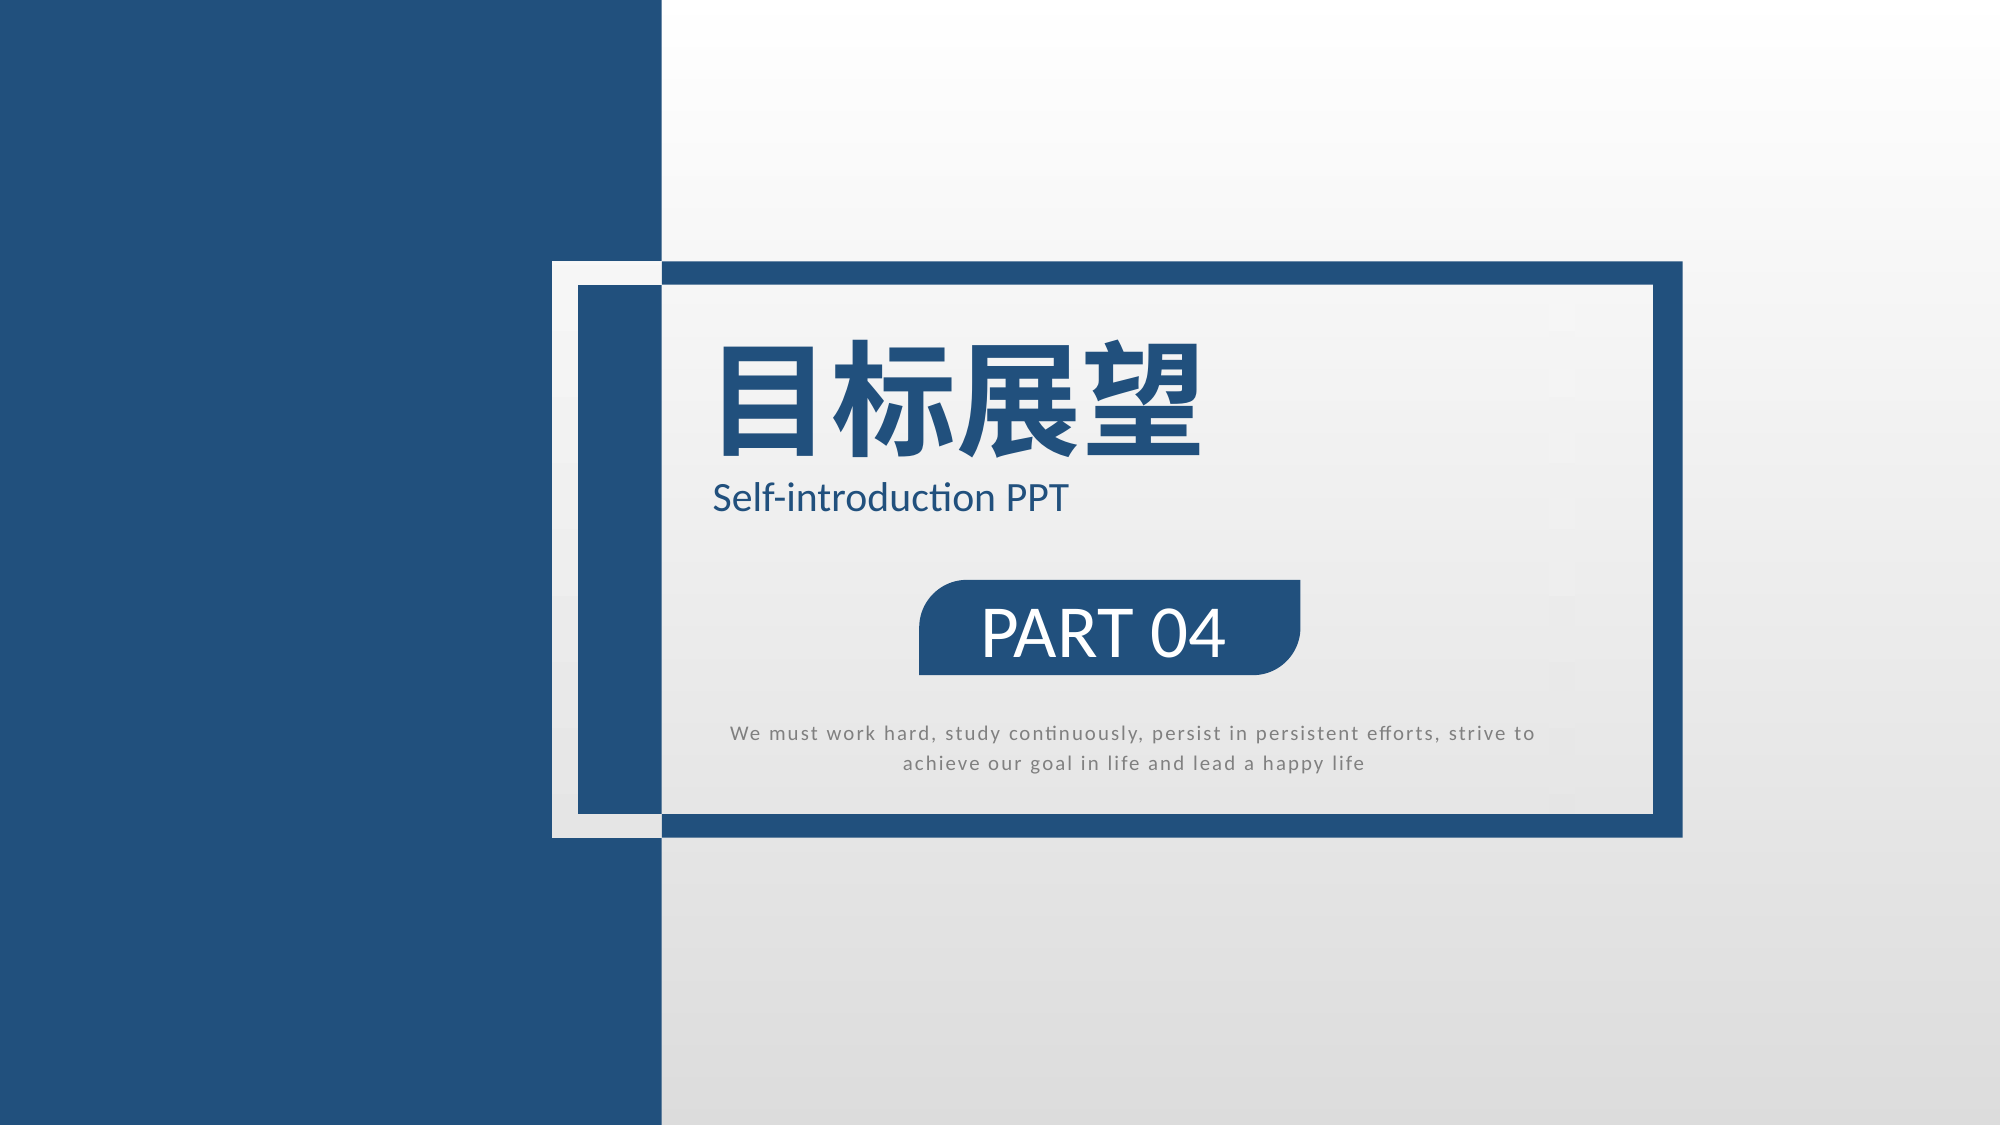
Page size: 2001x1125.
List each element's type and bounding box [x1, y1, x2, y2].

text_box [0, 0, 663, 1125]
text_box [551, 261, 1683, 838]
